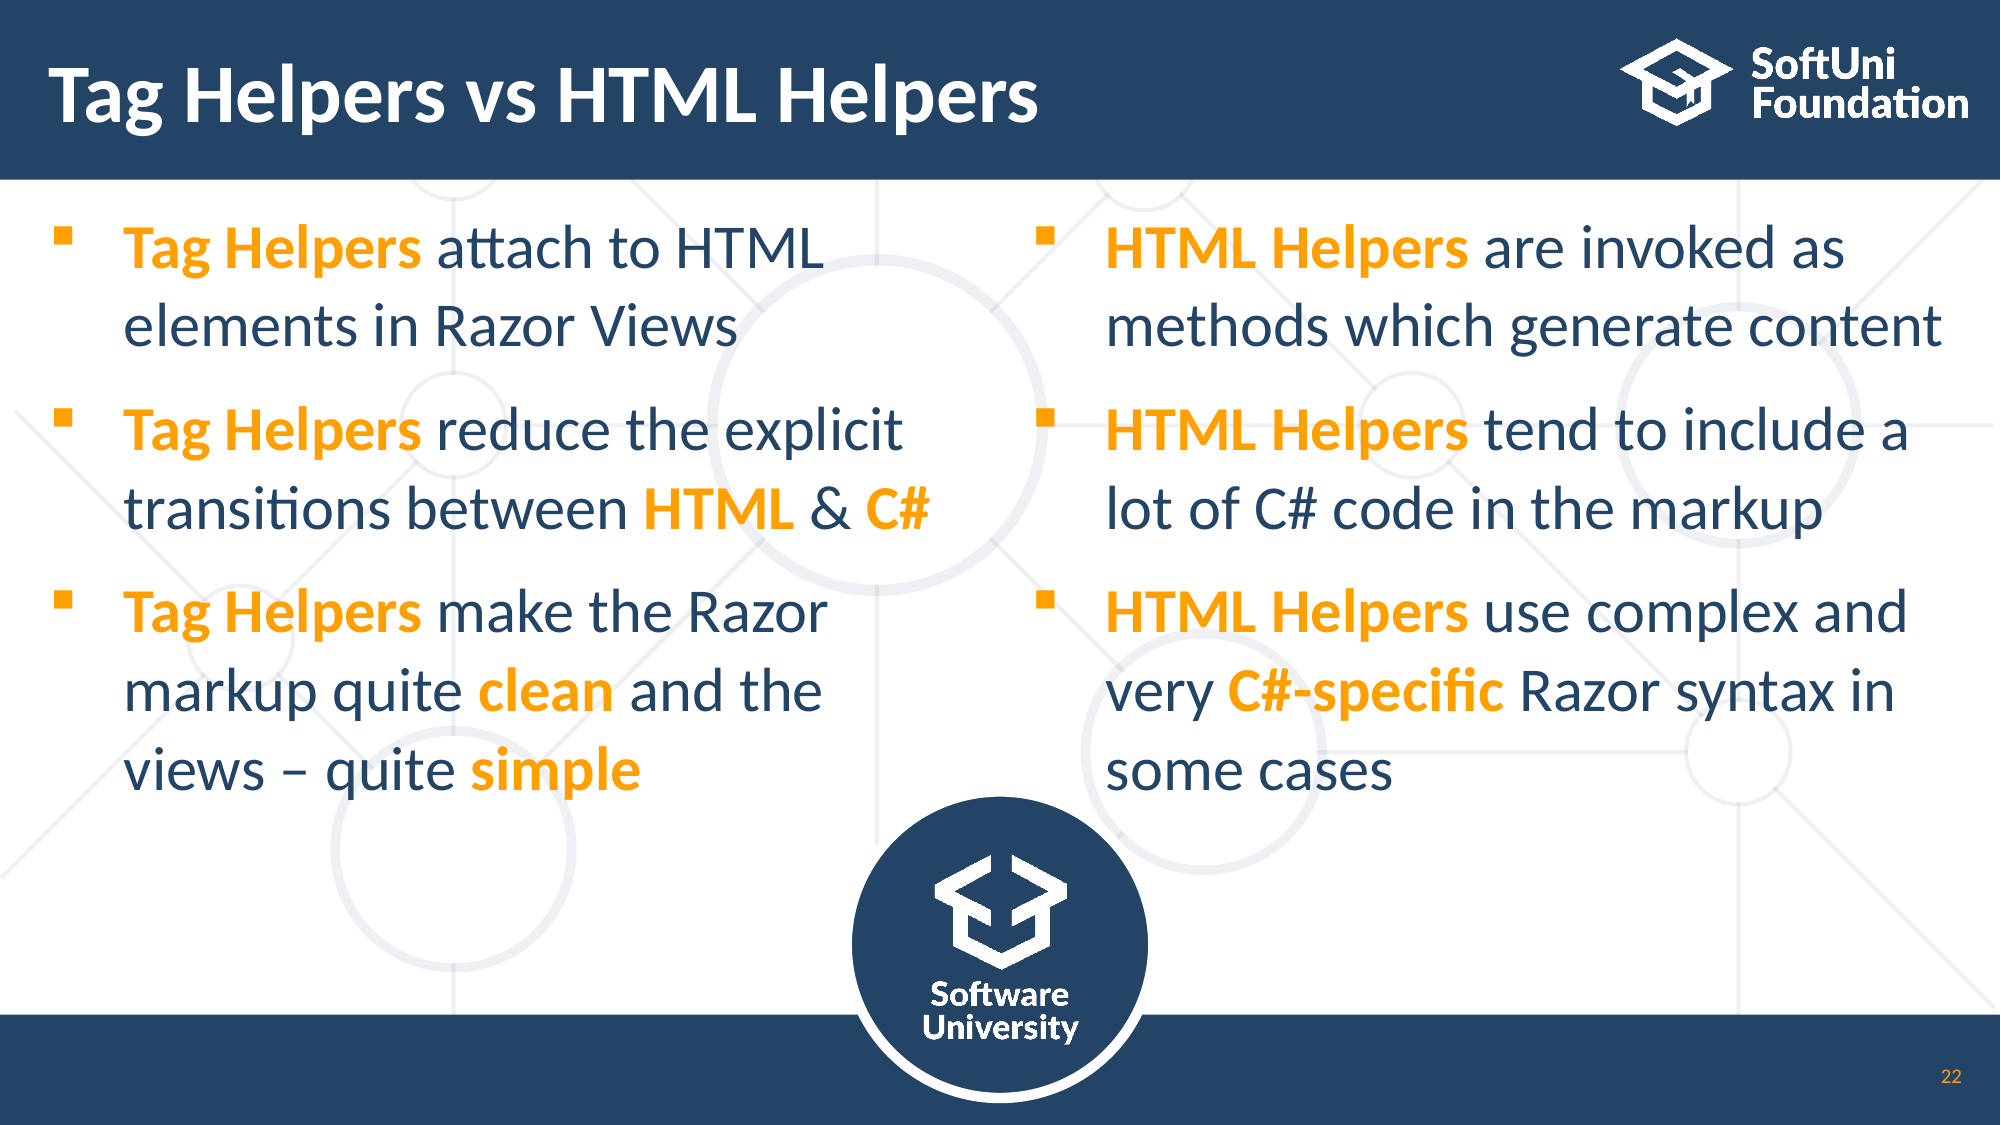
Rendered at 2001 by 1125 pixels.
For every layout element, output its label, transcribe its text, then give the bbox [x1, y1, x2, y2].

title Tag Helpers vs HTML Helpers [31, 16, 1591, 162]
list Tag Helpers attach to HTML elements in Razor Views Tag Helpers reduce the explicit transitions between HTML & C# Tag Helpers make the Razor markup quite clean and the views – quite simple [31, 196, 987, 988]
list HTML Helpers are invoked as methods which generate content HTML Helpers tend to include a lot of C# code in the markup HTML Helpers use complex and very C#-specific Razor syntax in some cases [1013, 196, 1969, 988]
slide_number 22 [1897, 1049, 1968, 1101]
picture [921, 854, 1079, 1049]
picture [1619, 38, 1968, 126]
